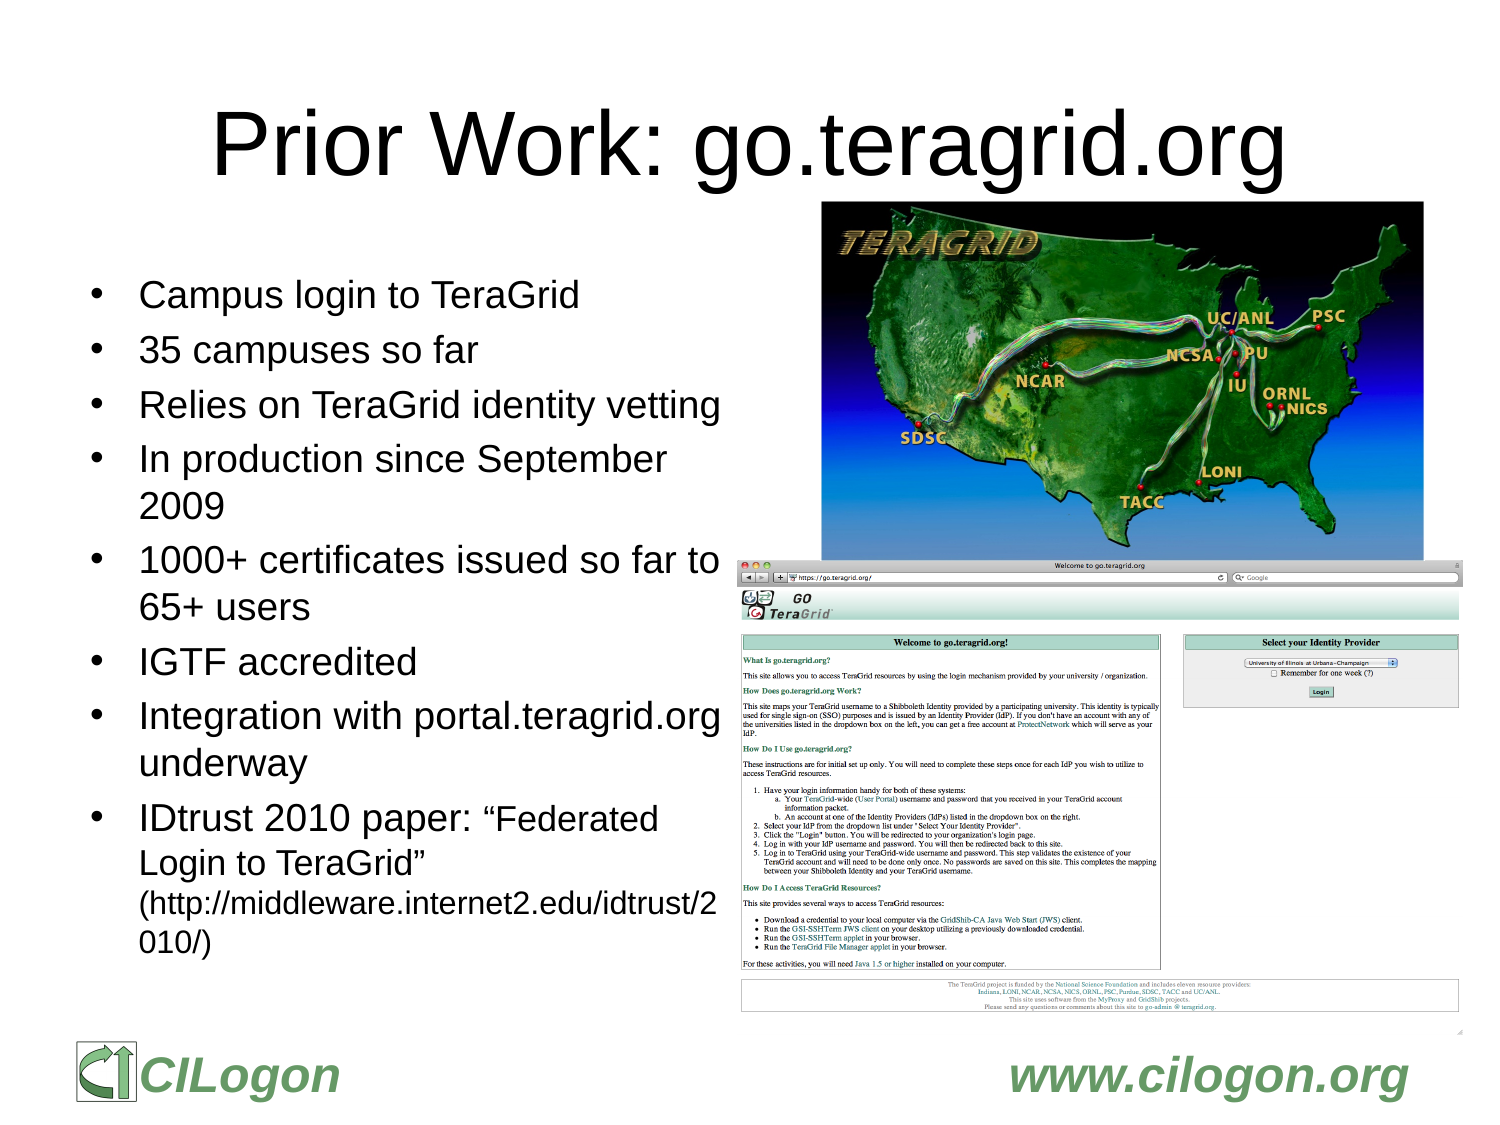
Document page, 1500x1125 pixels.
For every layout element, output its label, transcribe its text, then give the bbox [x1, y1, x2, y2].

title Prior Work: go.teragrid.org [75, 45, 1425, 233]
list Campus login to TeraGrid 35 campuses so far Relies on TeraGrid identity vetting In production since September 2009 1000+ certificates issued so far to 65+ users IGTF accredited Integration with portal.teragrid.org underway IDtrust 2010 paper: “Federated Login to TeraGrid” (http://middleware.internet2.edu/idtrust/2010/) [75, 262, 738, 1005]
picture [75, 1040, 138, 1103]
picture [737, 199, 1463, 1035]
